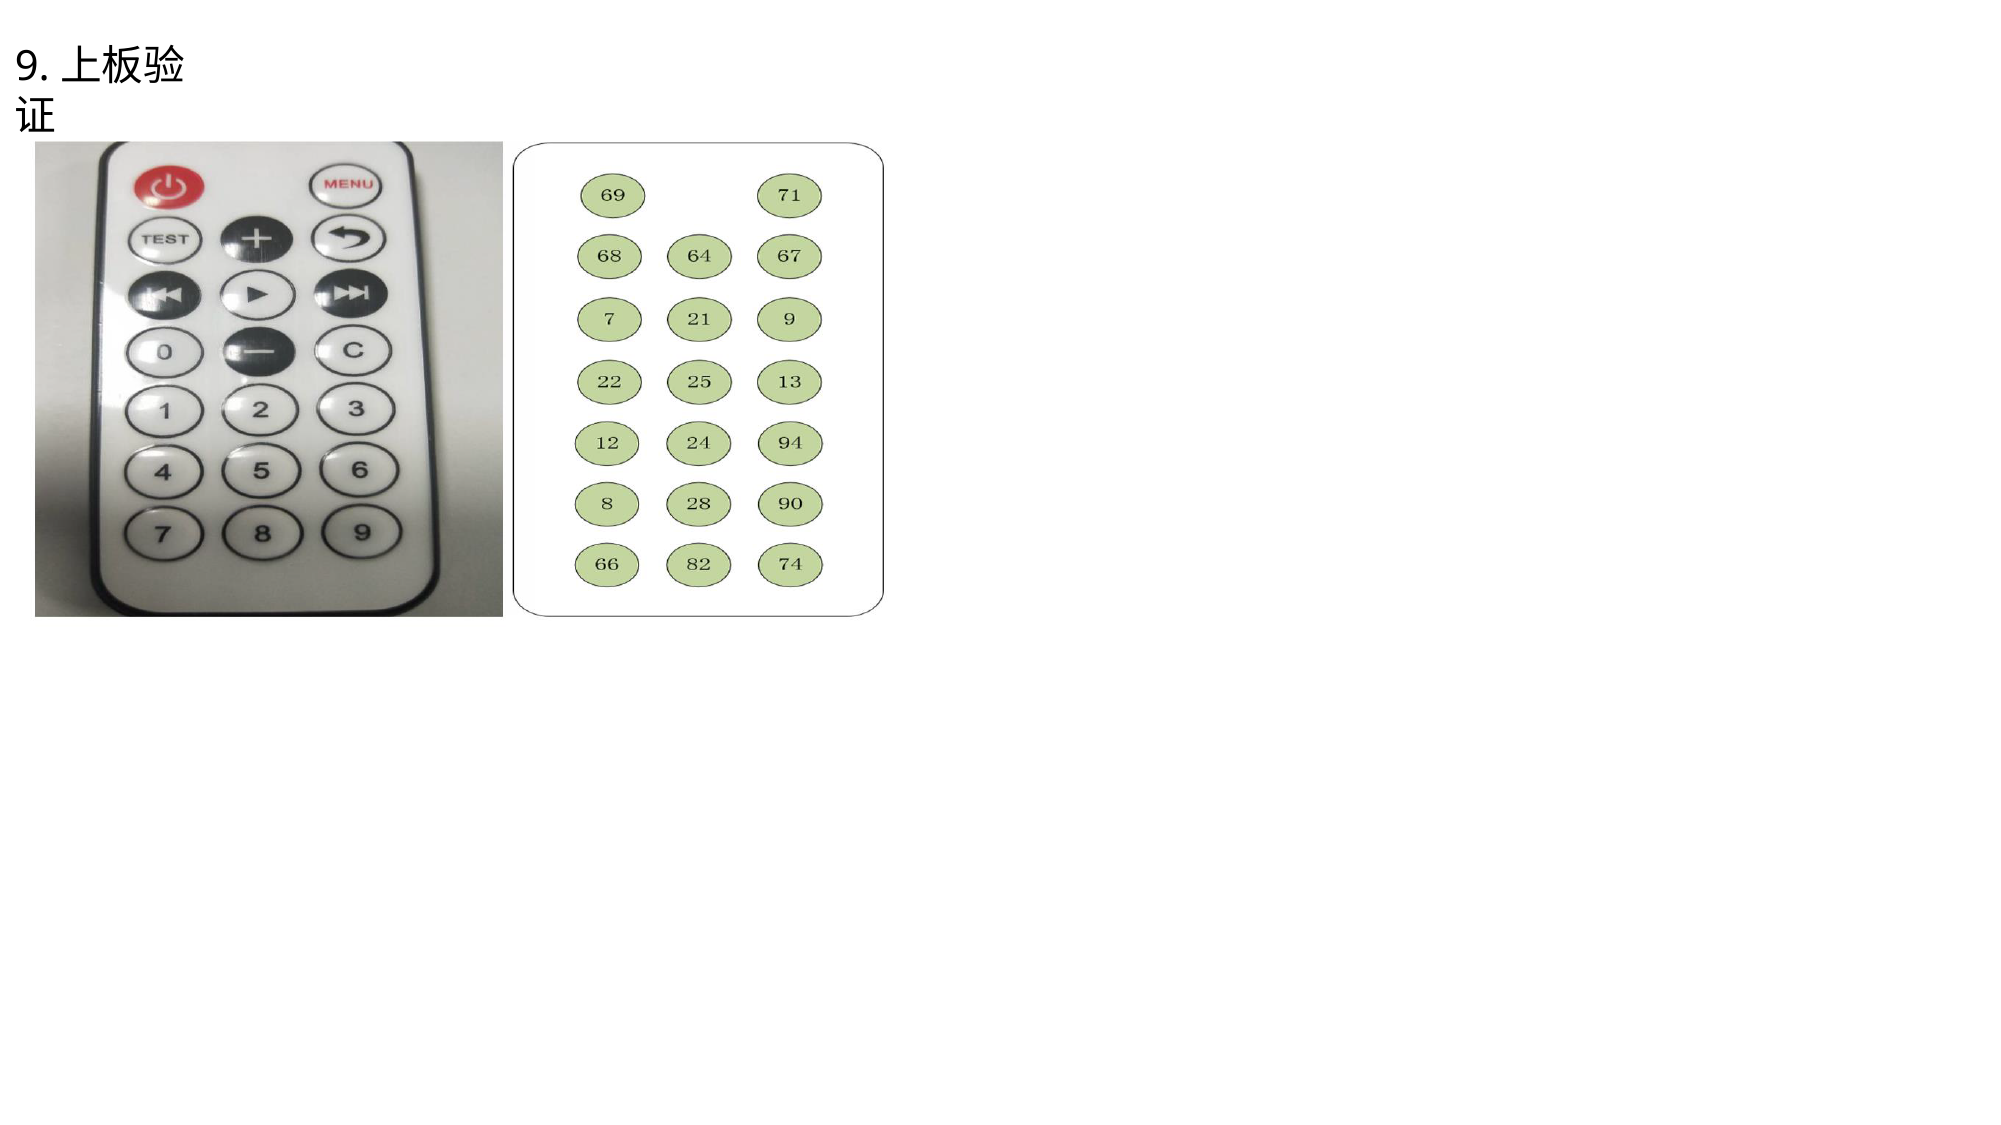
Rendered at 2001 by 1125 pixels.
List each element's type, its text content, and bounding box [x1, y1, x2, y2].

picture [0, 117, 931, 637]
text_box 9.上板验证 [0, 31, 238, 117]
